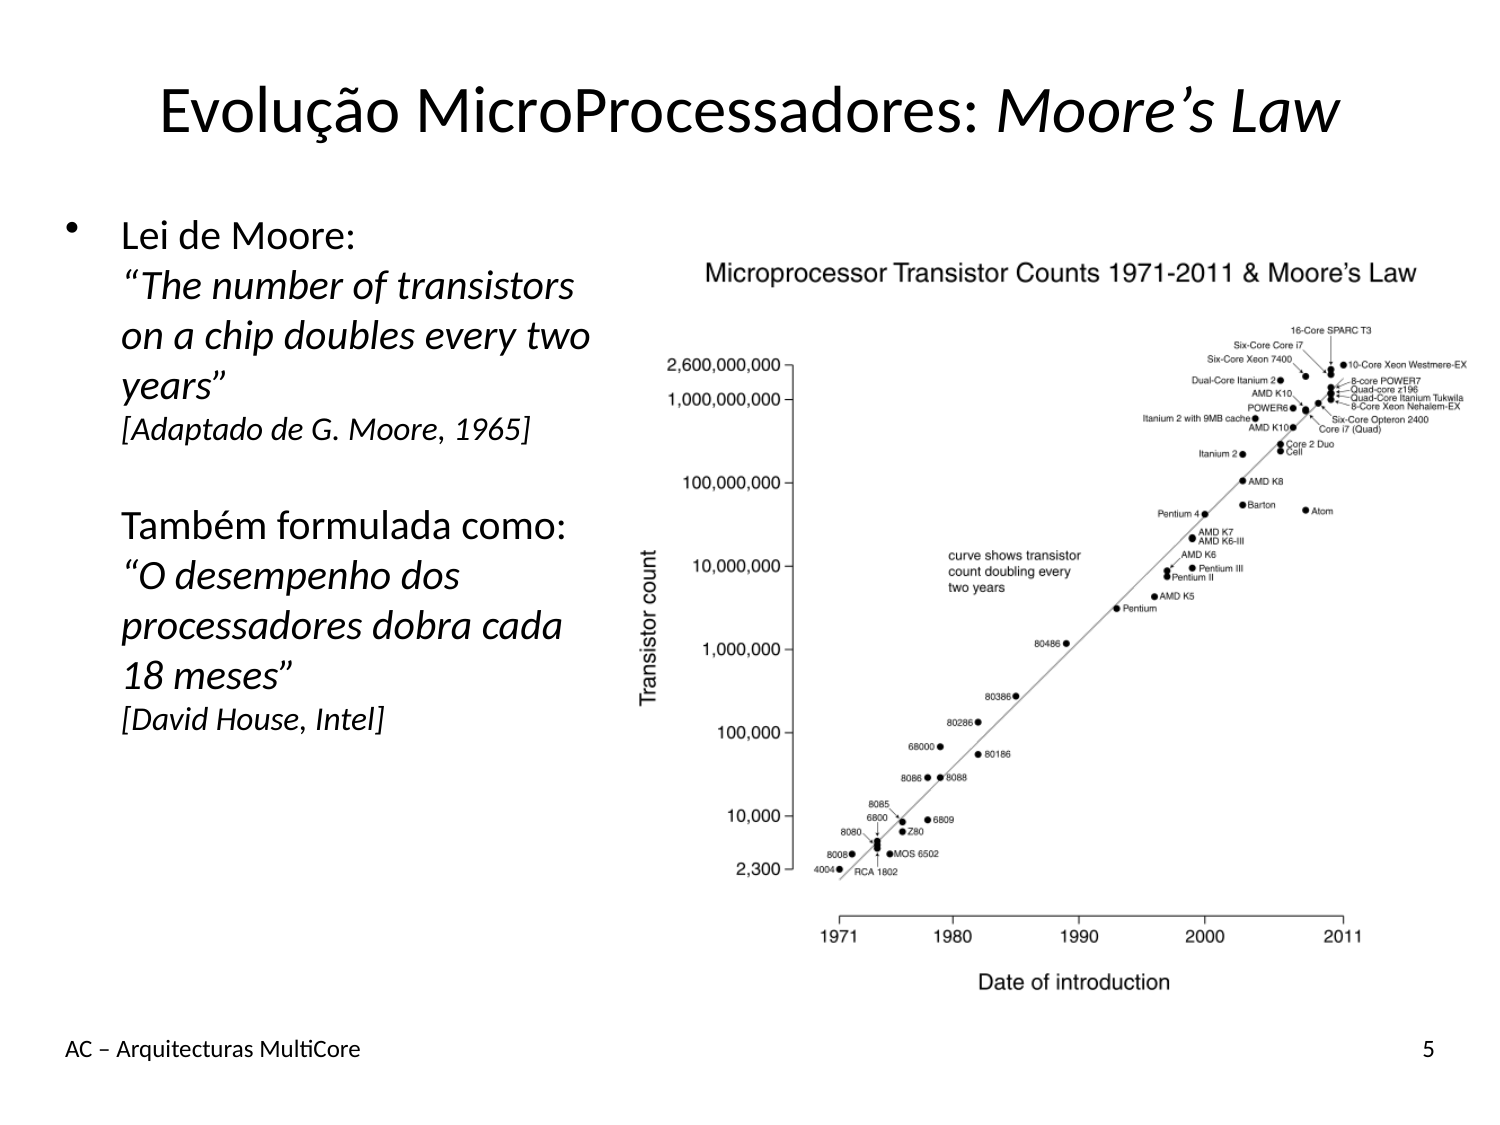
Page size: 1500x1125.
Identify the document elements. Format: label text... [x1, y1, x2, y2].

picture [592, 231, 1495, 1042]
slide_number 5 [1249, 1050, 1451, 1101]
title Evolução MicroProcessadores: Moore’s Law [50, 37, 1450, 175]
slide_number AC – Arquitecturas MultiCore [49, 1024, 1101, 1101]
list Lei de Moore: “The number of transistors on a chip doubles every two years” [Adaptado de G. Moore, 1965] Também formulada como: “O desempenho dos processadores dobra cada 18 meses” [David House, Intel] [50, 200, 621, 988]
